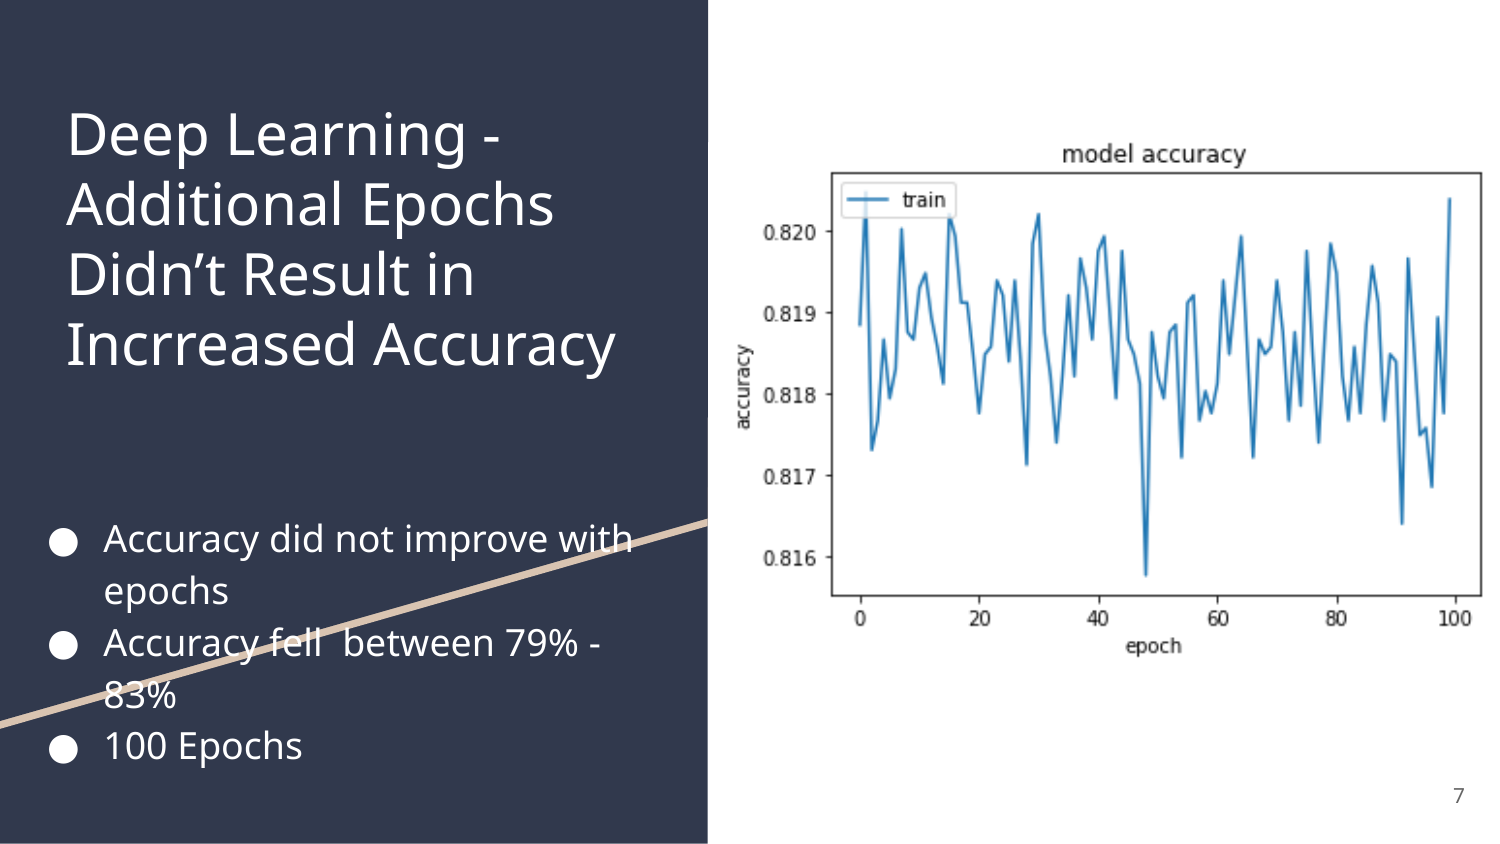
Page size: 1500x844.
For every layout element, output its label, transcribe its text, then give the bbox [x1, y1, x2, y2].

slide_number ‹#› [1389, 764, 1480, 830]
title Deep Learning - Additional Epochs Didn’t Result in Incrreased Accuracy [51, 82, 660, 493]
list Accuracy did not improve with epochs Accuracy fell between 79% - 83% 100 Epochs [13, 493, 697, 844]
picture [721, 130, 1500, 669]
